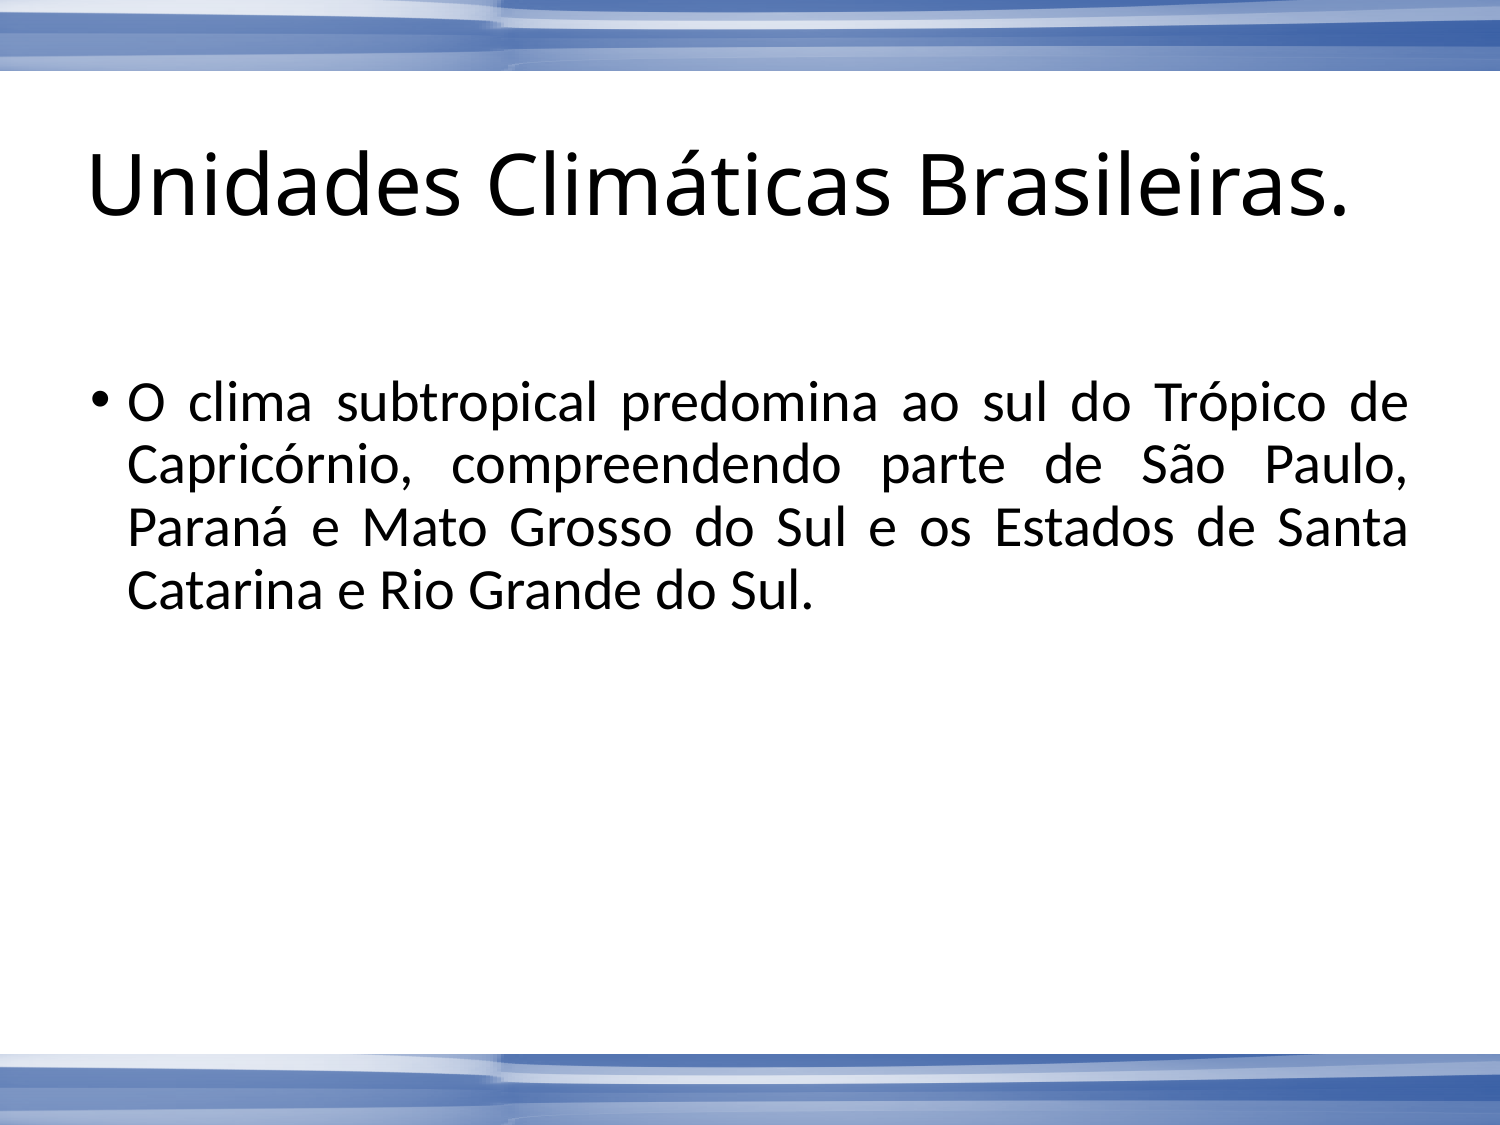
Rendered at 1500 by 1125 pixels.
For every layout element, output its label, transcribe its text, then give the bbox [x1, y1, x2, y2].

title Unidades Climáticas Brasileiras. [70, 93, 1421, 282]
picture [0, 0, 1500, 71]
picture [0, 1054, 1500, 1125]
list O clima subtropical predomina ao sul do Trópico de Capricórnio, compreendendo parte de São Paulo, Paraná e Mato Grosso do Sul e os Estados de Santa Catarina e Rio Grande do Sul. [75, 363, 1425, 1005]
